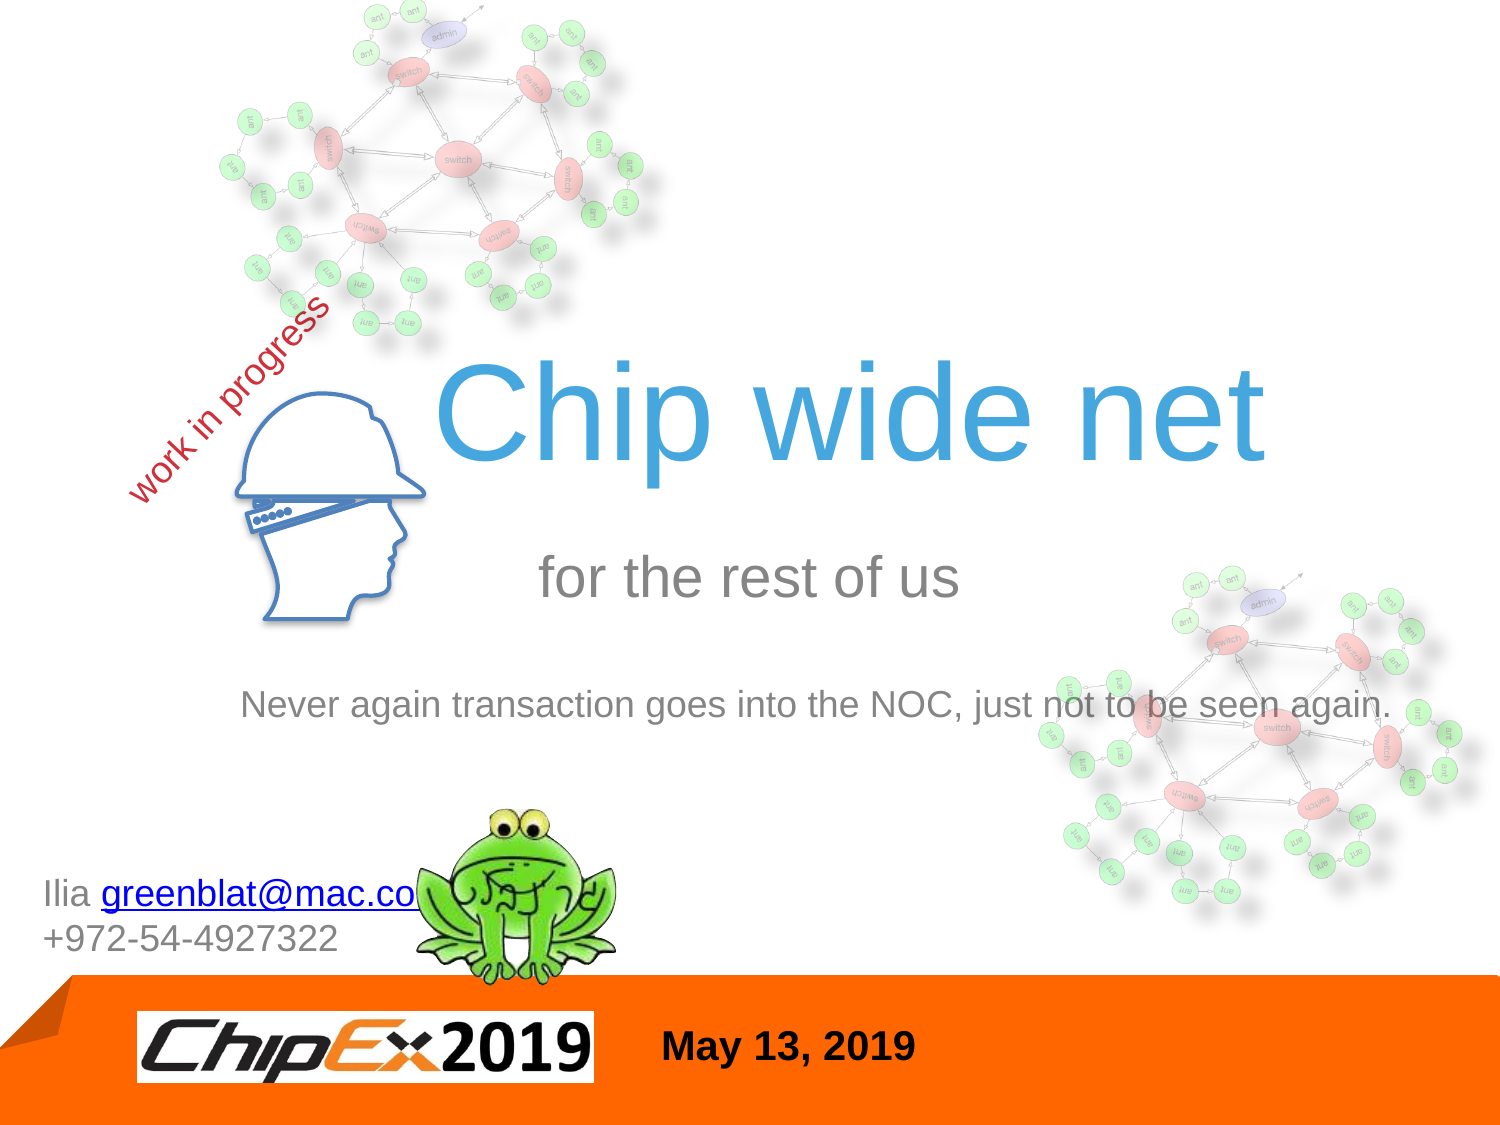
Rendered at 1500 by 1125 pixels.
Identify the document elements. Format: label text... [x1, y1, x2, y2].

text_box work in progress [108, 354, 296, 521]
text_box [0, 974, 1498, 1125]
text_box [260, 500, 406, 620]
text_box [246, 500, 354, 533]
text_box Never again transaction goes into the NOC, just not to be seen again. [234, 673, 1026, 731]
picture [213, 0, 645, 340]
picture [137, 1011, 594, 1083]
text_box Chip wide net [378, 300, 1320, 494]
text_box [236, 393, 425, 497]
text_box Ilia greenblat@mac.com +972-54-4927322 [36, 863, 410, 965]
picture [1032, 560, 1464, 908]
picture [415, 808, 617, 986]
text_box for the rest of us [146, 533, 1354, 636]
